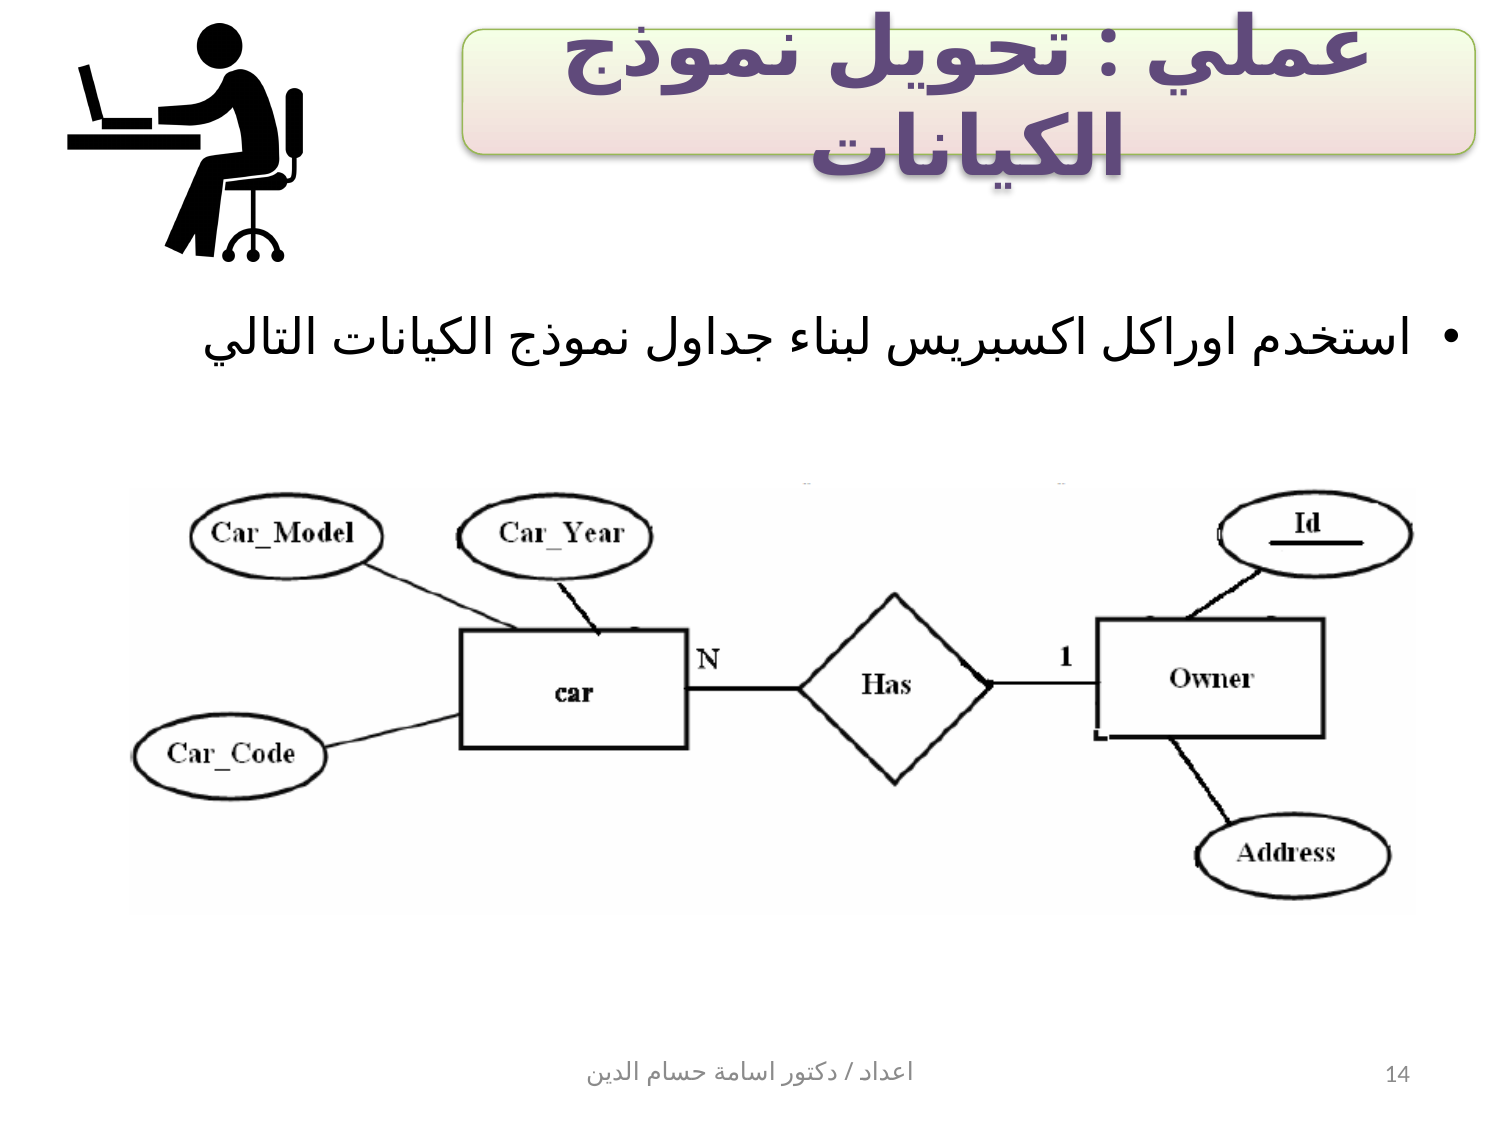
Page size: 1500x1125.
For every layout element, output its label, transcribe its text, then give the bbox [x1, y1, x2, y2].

footer اعداد / دكتور اسامة حسام الدين [512, 1042, 988, 1103]
slide_number 14 [1074, 1042, 1425, 1103]
text_box استخدم اوراكل اكسبريس لبناء جداول نموذج الكيانات التالي [62, 237, 1475, 373]
text_box عملي : تحويل نموذج الكيانات [461, 28, 1476, 156]
picture [121, 482, 1416, 915]
picture [65, 23, 304, 262]
